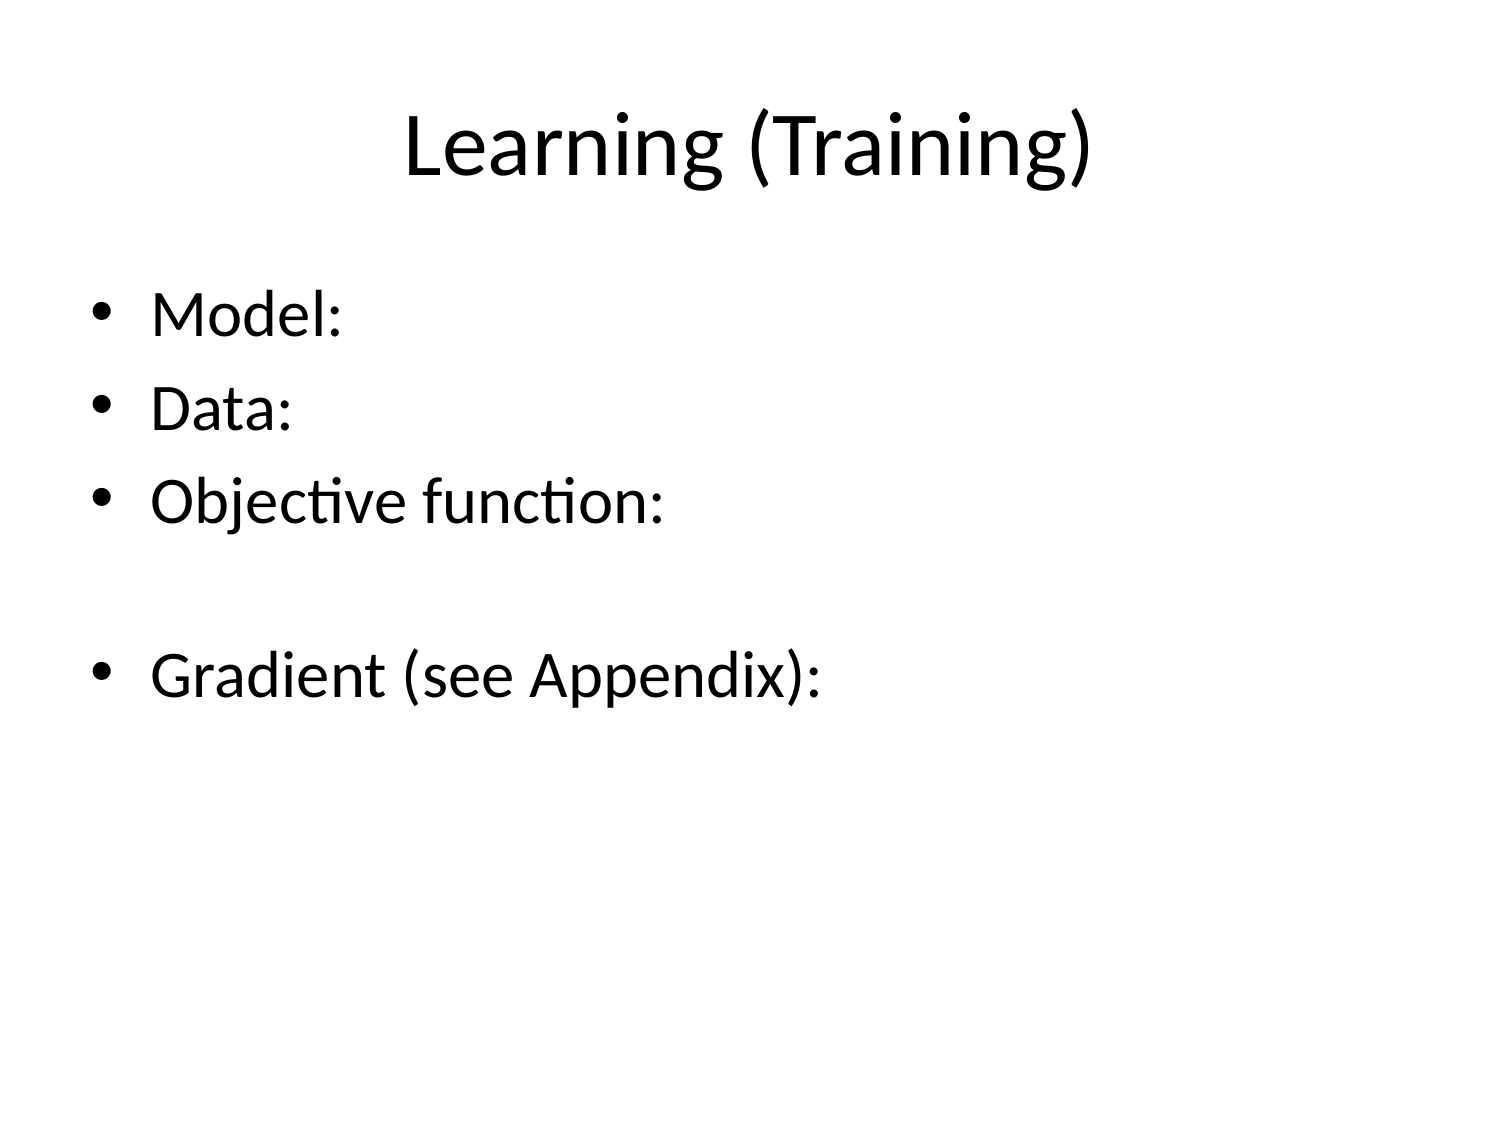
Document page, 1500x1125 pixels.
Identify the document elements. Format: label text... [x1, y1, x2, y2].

title Learning (Training) [75, 45, 1425, 233]
